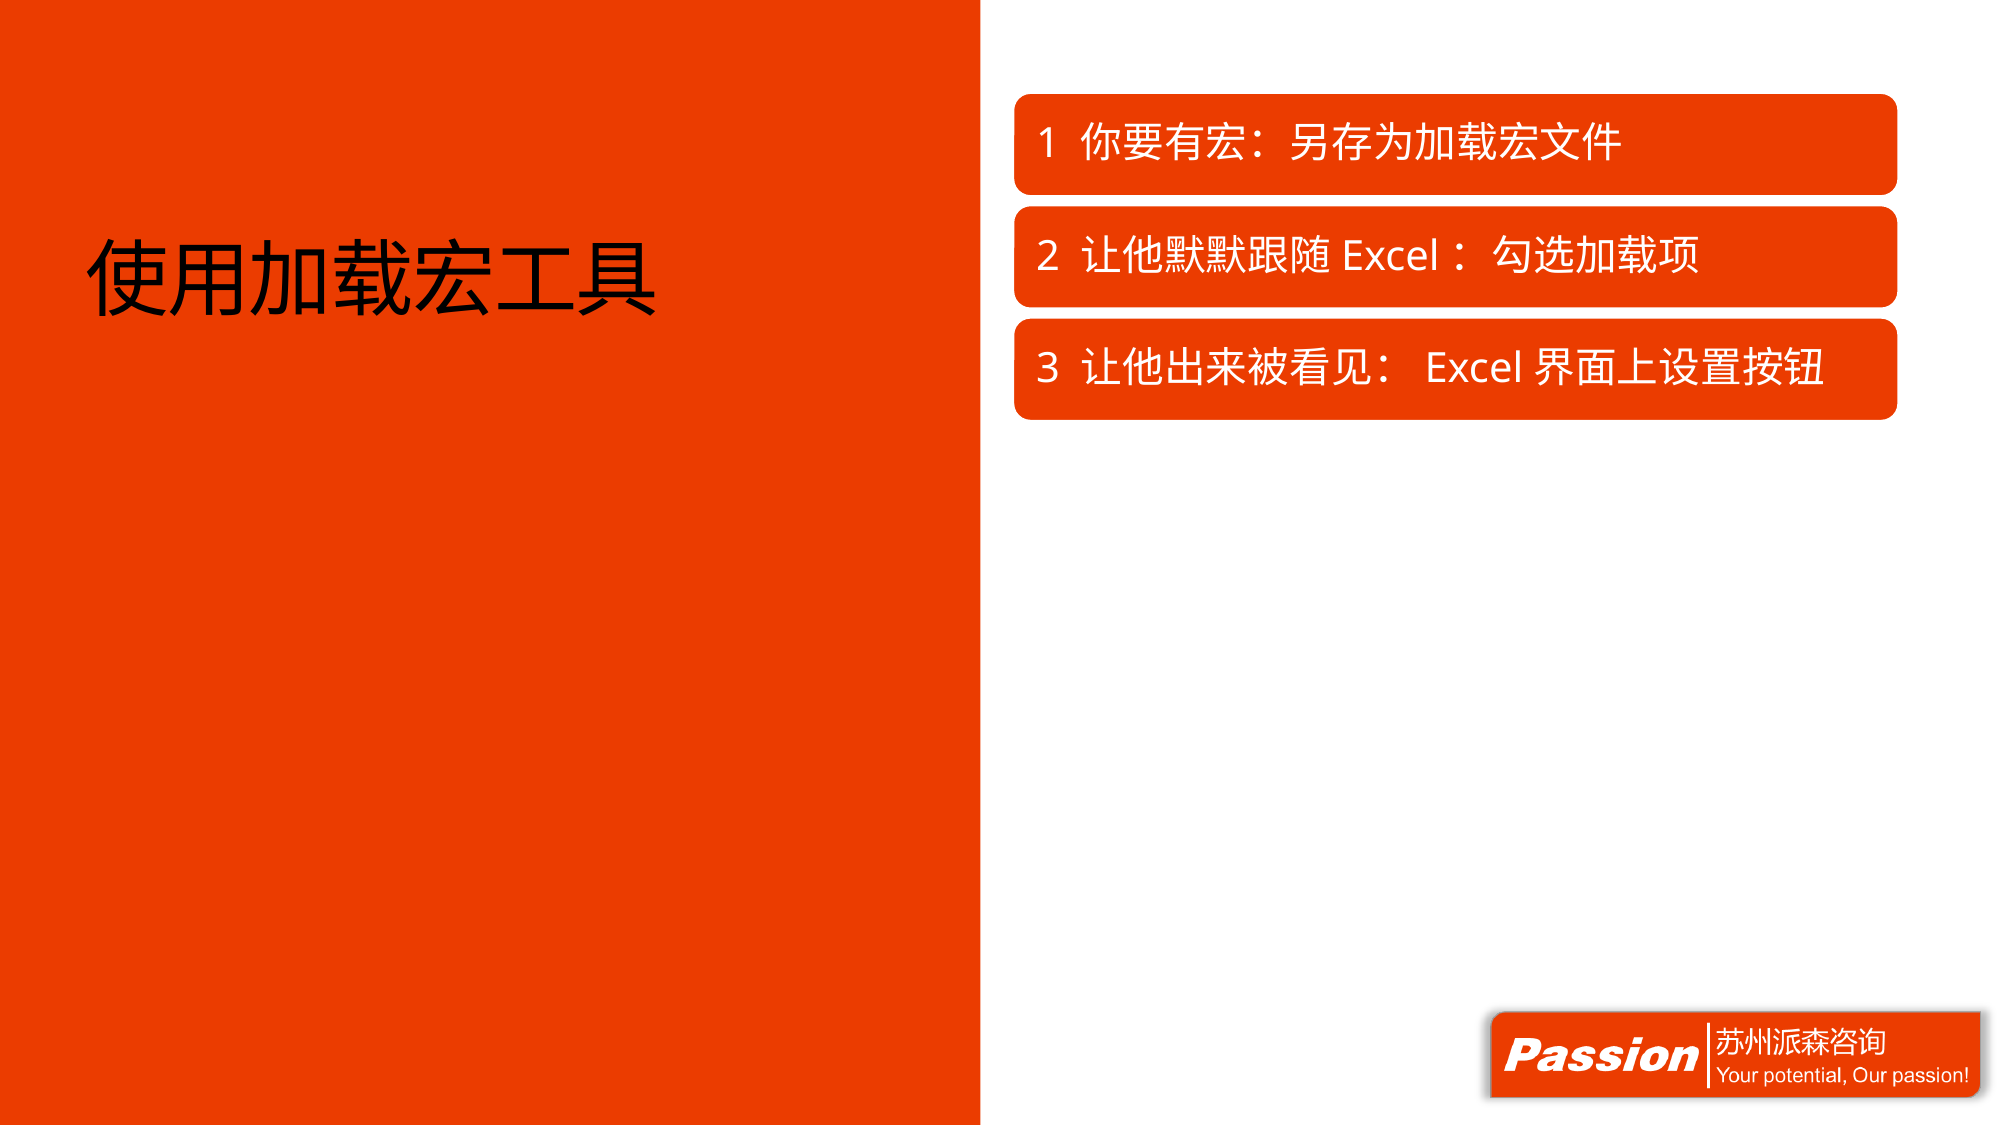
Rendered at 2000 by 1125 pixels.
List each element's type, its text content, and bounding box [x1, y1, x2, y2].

picture [1471, 998, 2000, 1111]
list 使用加载宏工具 [85, 237, 944, 511]
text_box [1013, 85, 1899, 429]
